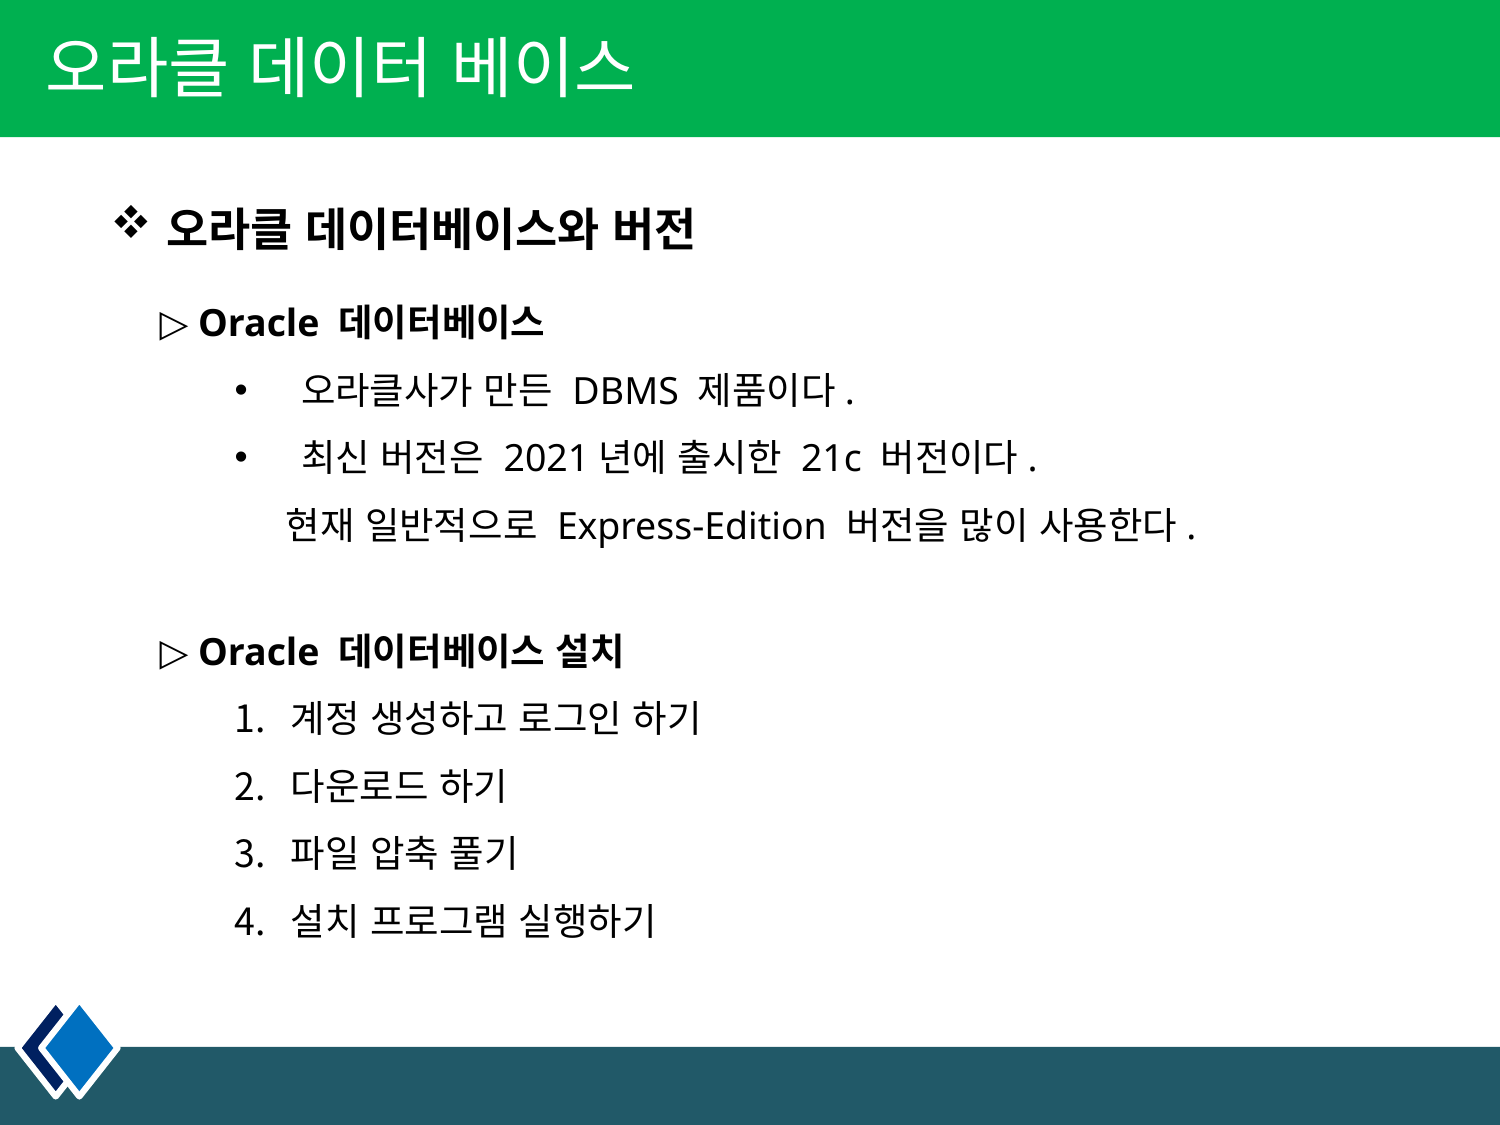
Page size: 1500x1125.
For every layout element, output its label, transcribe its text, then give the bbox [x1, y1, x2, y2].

text_box 오라클 데이터 베이스 [0, 0, 770, 136]
text_box ▷ Oracle 데이터베이스 오라클사가 만든 DBMS 제품이다. 최신 버전은 2021년에 출시한 21c 버전이다. 현재 일반적으로 Express-Edition 버전을 많이 사용한다. [144, 269, 1394, 555]
text_box ▷ Oracle 데이터베이스 설치 계정 생성하고 로그인 하기 다운로드 하기 파일 압축 풀기 설치 프로그램 실행하기 [144, 597, 1394, 951]
text_box 오라클 데이터베이스와 버전 [95, 193, 1099, 263]
